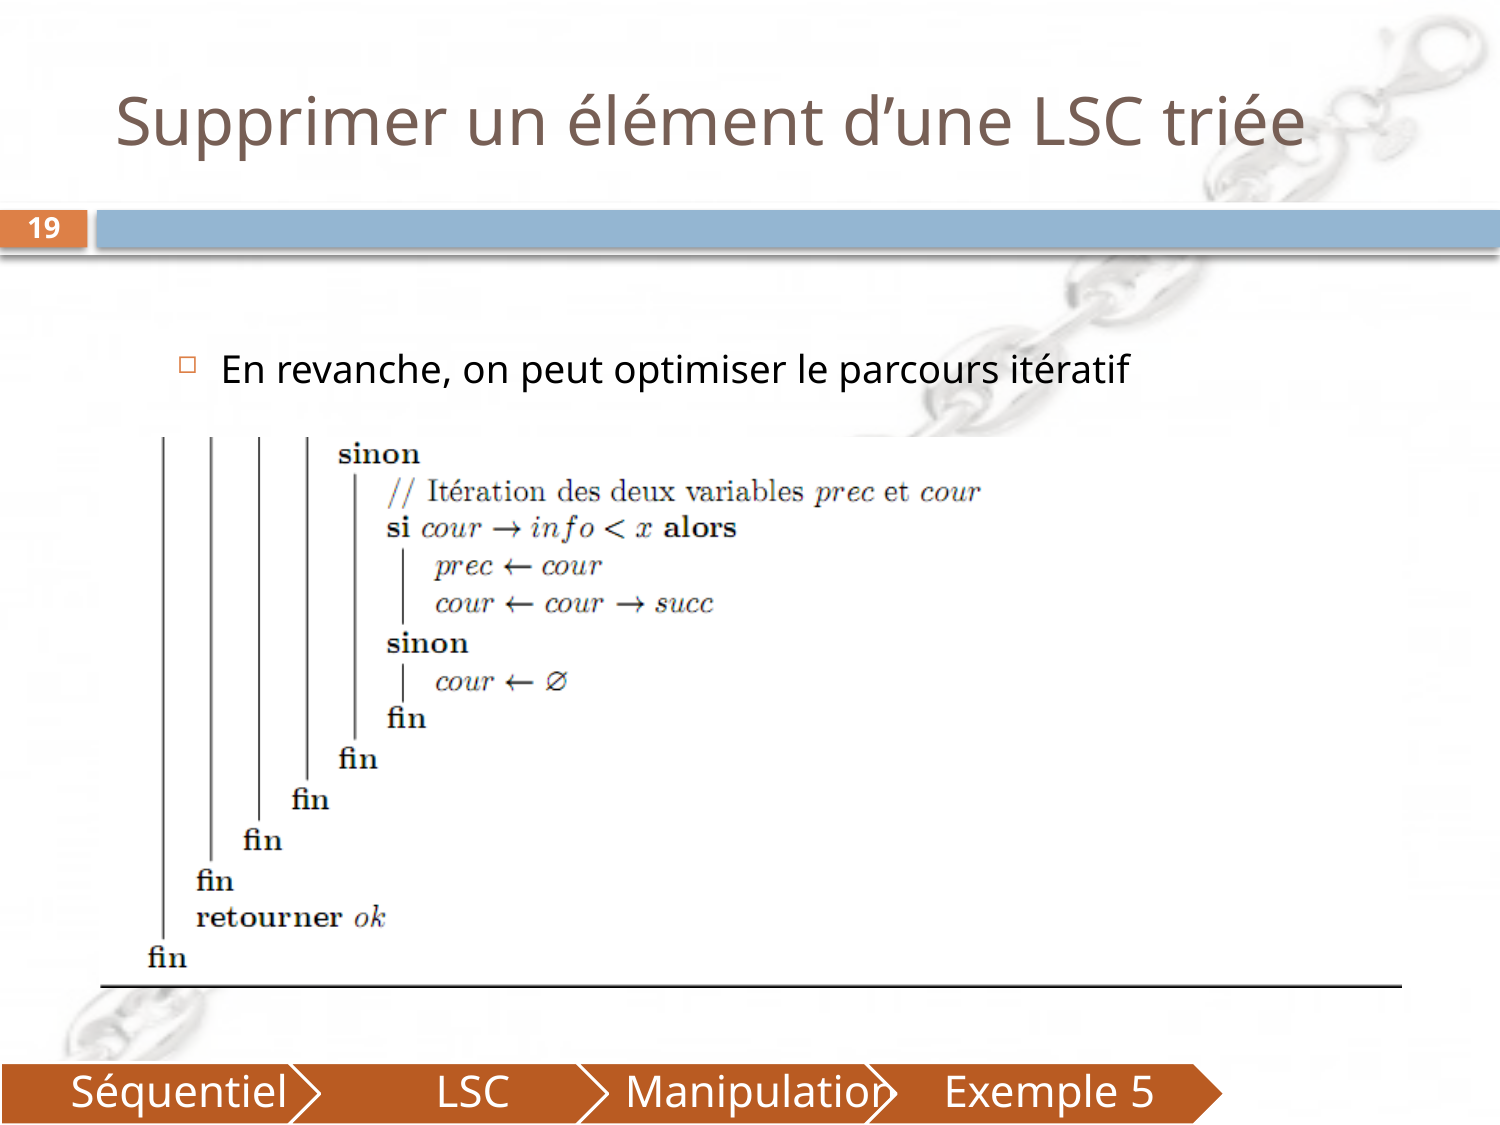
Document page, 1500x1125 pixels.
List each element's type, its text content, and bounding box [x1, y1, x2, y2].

title Supprimer un élément d’une LSC triée [100, 37, 1438, 200]
picture [99, 437, 1402, 988]
slide_number 19 [0, 208, 88, 249]
list En revanche, on peut optimiser le parcours itératif [162, 337, 1338, 400]
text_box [0, 1062, 1226, 1125]
